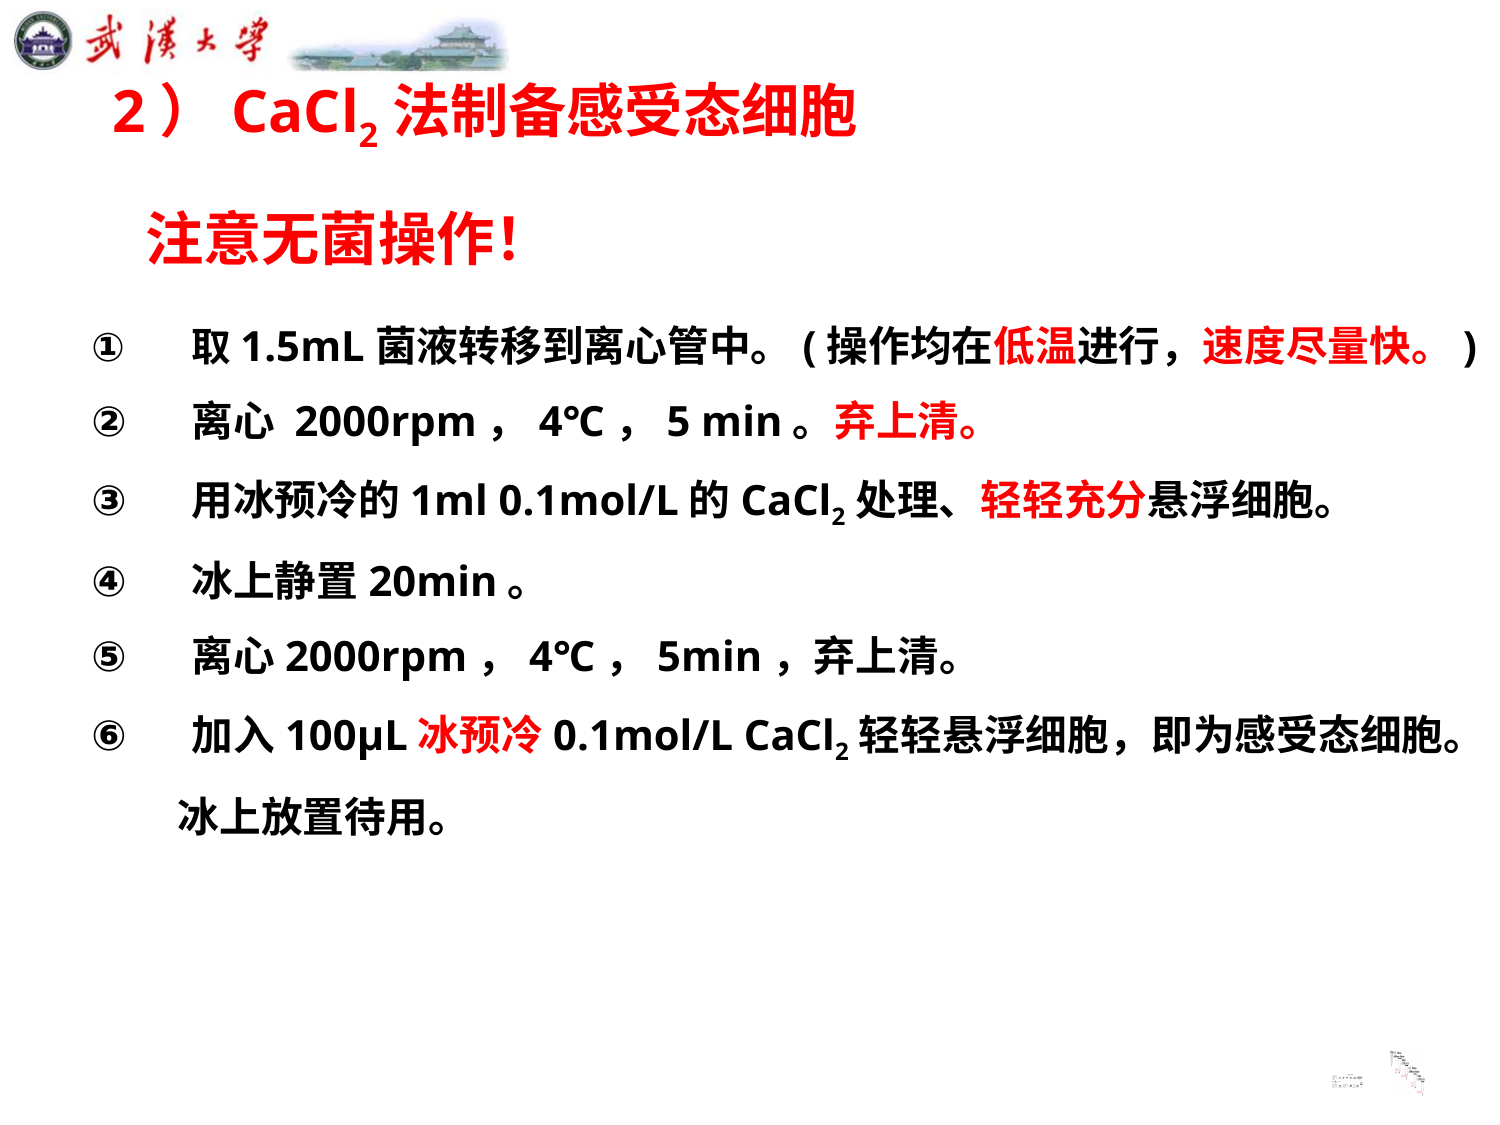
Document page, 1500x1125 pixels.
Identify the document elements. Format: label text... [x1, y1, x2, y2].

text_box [1390, 1050, 1426, 1100]
text_box 注意无菌操作！ [130, 159, 568, 280]
picture [12, 9, 513, 75]
title 2）CaCl2法制备感受态细胞 [97, 29, 1461, 160]
picture [1331, 1074, 1363, 1088]
list 取1.5mL菌液转移到离心管中。(操作均在低温进行，速度尽量快。) 离心 2000rpm，4℃，5 min。弃上清。 用冰预冷的1ml 0.1mol/L的CaCl2处理、轻轻充分悬浮细胞。 冰上静置20min。 离心2000rpm，4℃，5min，弃上清。 加入100µL冰预冷0.1mol/L CaCl2轻轻悬浮细胞，即为感受态细胞。 冰上放置待用。 [76, 287, 1500, 737]
